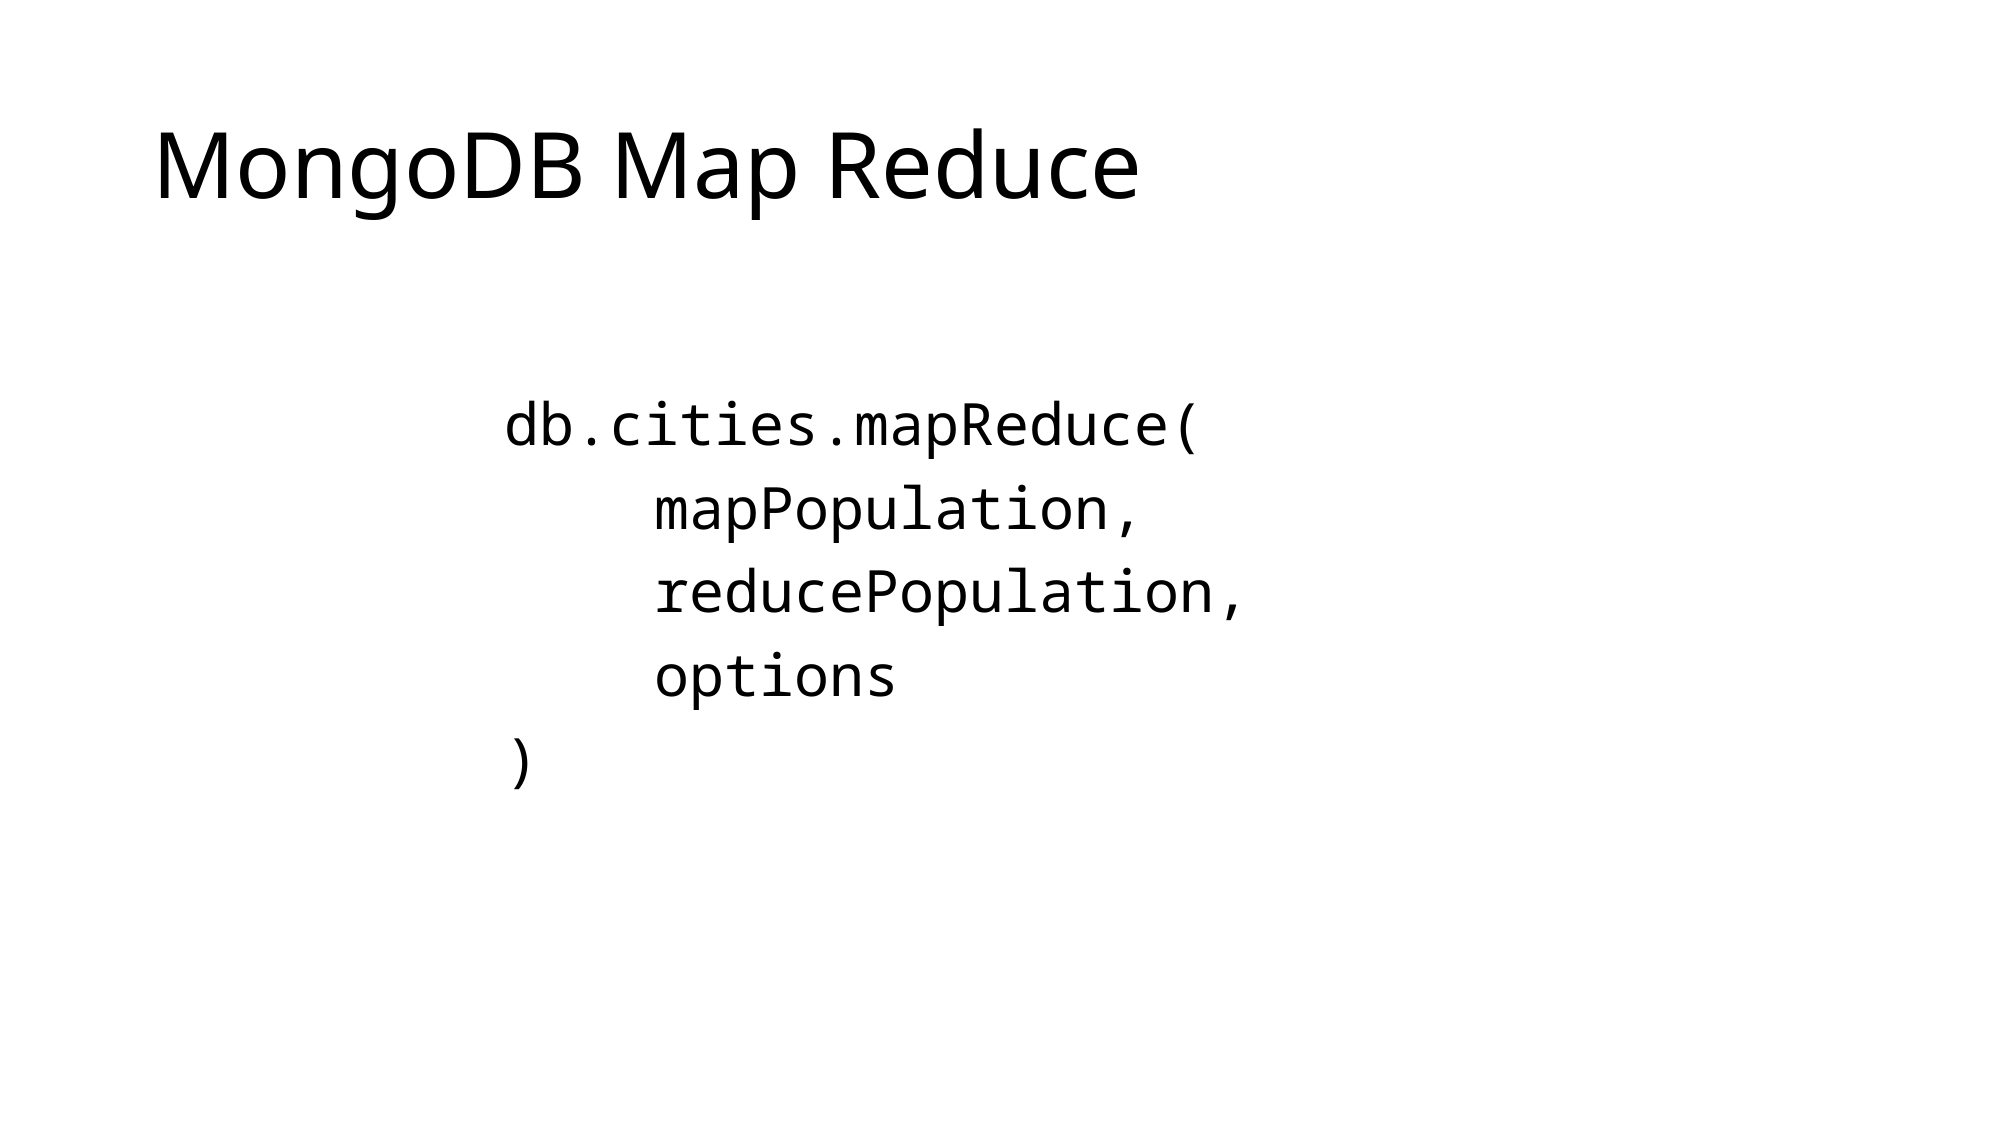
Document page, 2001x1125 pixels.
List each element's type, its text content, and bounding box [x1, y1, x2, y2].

title MongoDB Map Reduce [137, 59, 1863, 278]
list db.cities.mapReduce( mapPopulation, reducePopulation, options ) [471, 387, 1822, 1125]
